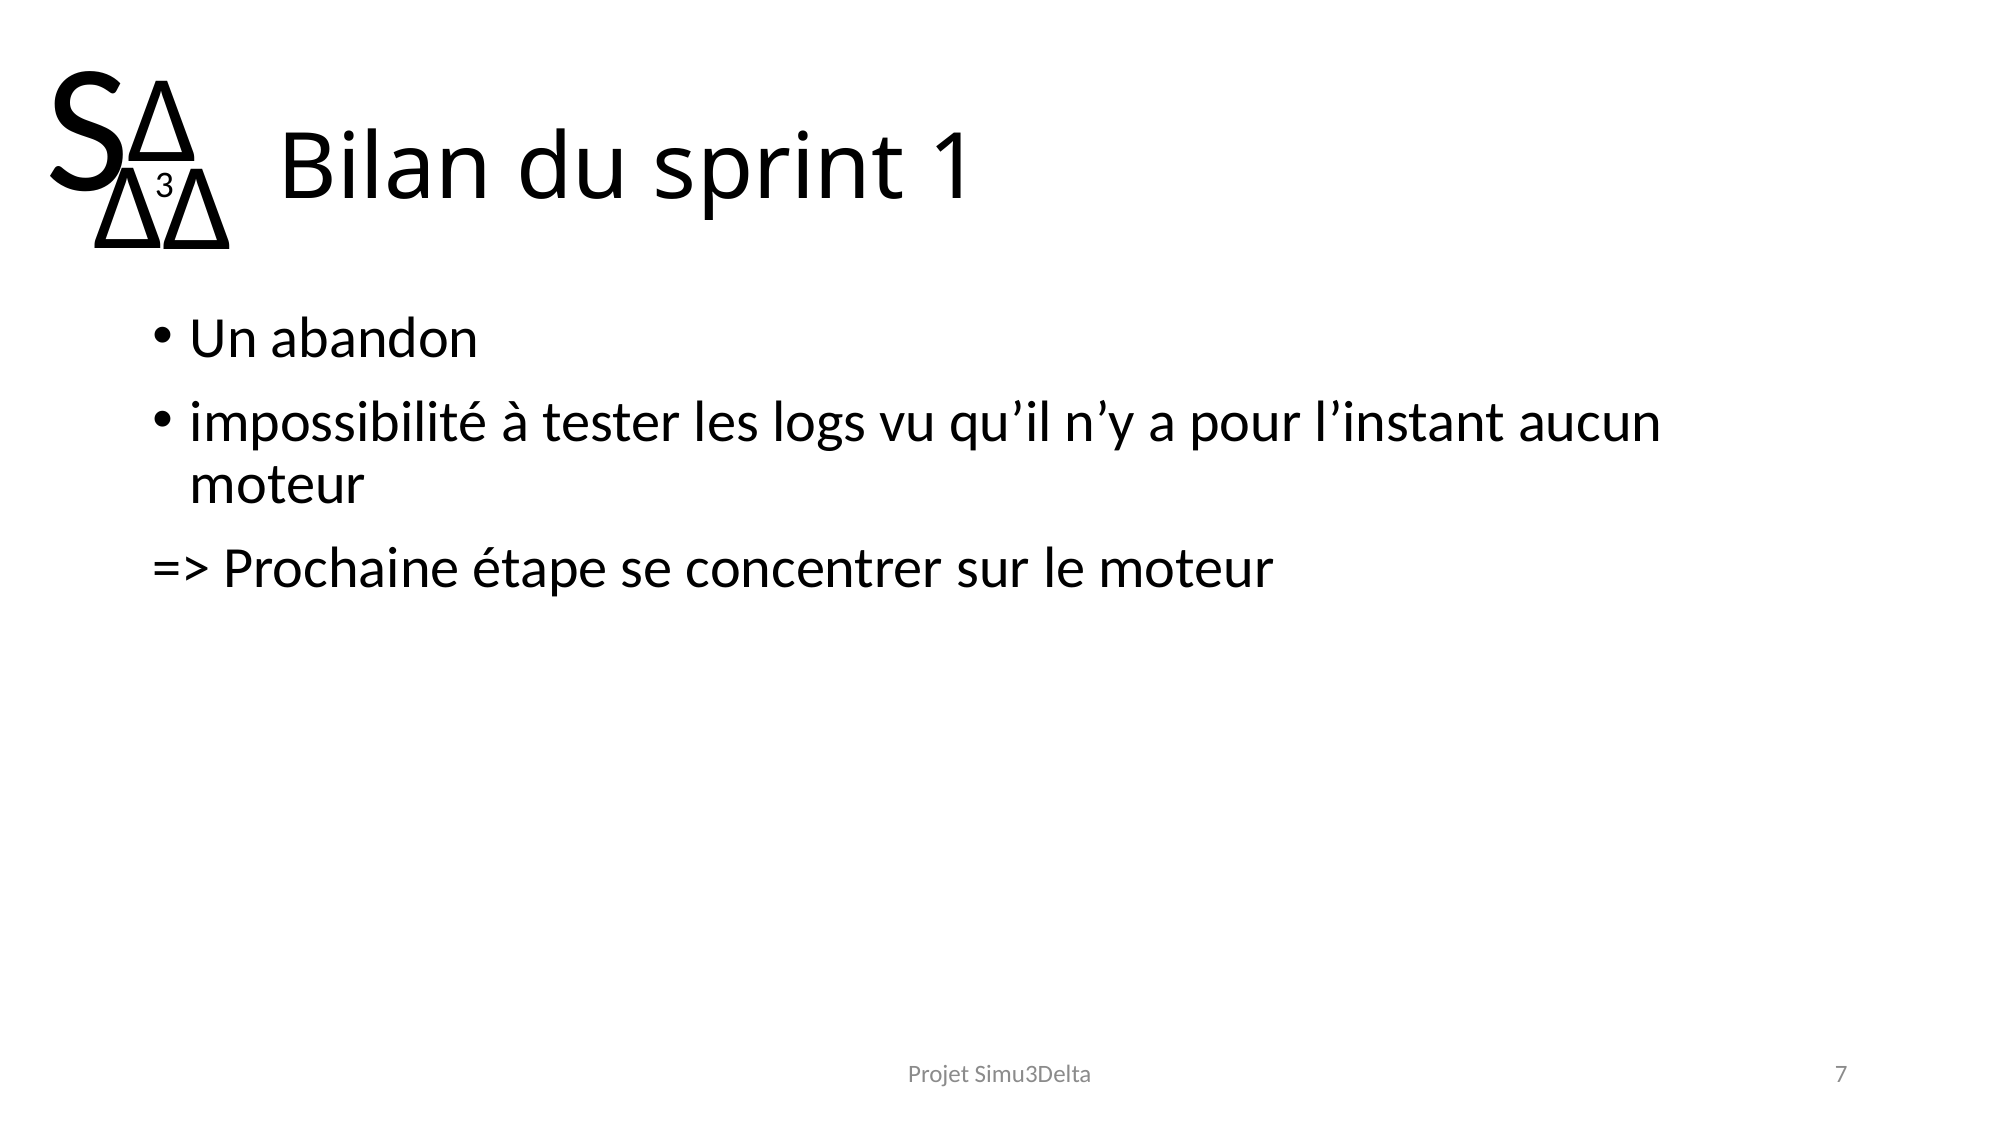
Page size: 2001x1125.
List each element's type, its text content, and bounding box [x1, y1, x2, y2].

footer Projet Simu3Delta [662, 1042, 1338, 1103]
list Un abandon impossibilité à tester les logs vu qu’il n’y a pour l’instant aucun moteur => Prochaine étape se concentrer sur le moteur [137, 299, 1863, 1014]
slide_number 7 [1412, 1042, 1863, 1103]
title Bilan du sprint 1 [262, 59, 1863, 278]
